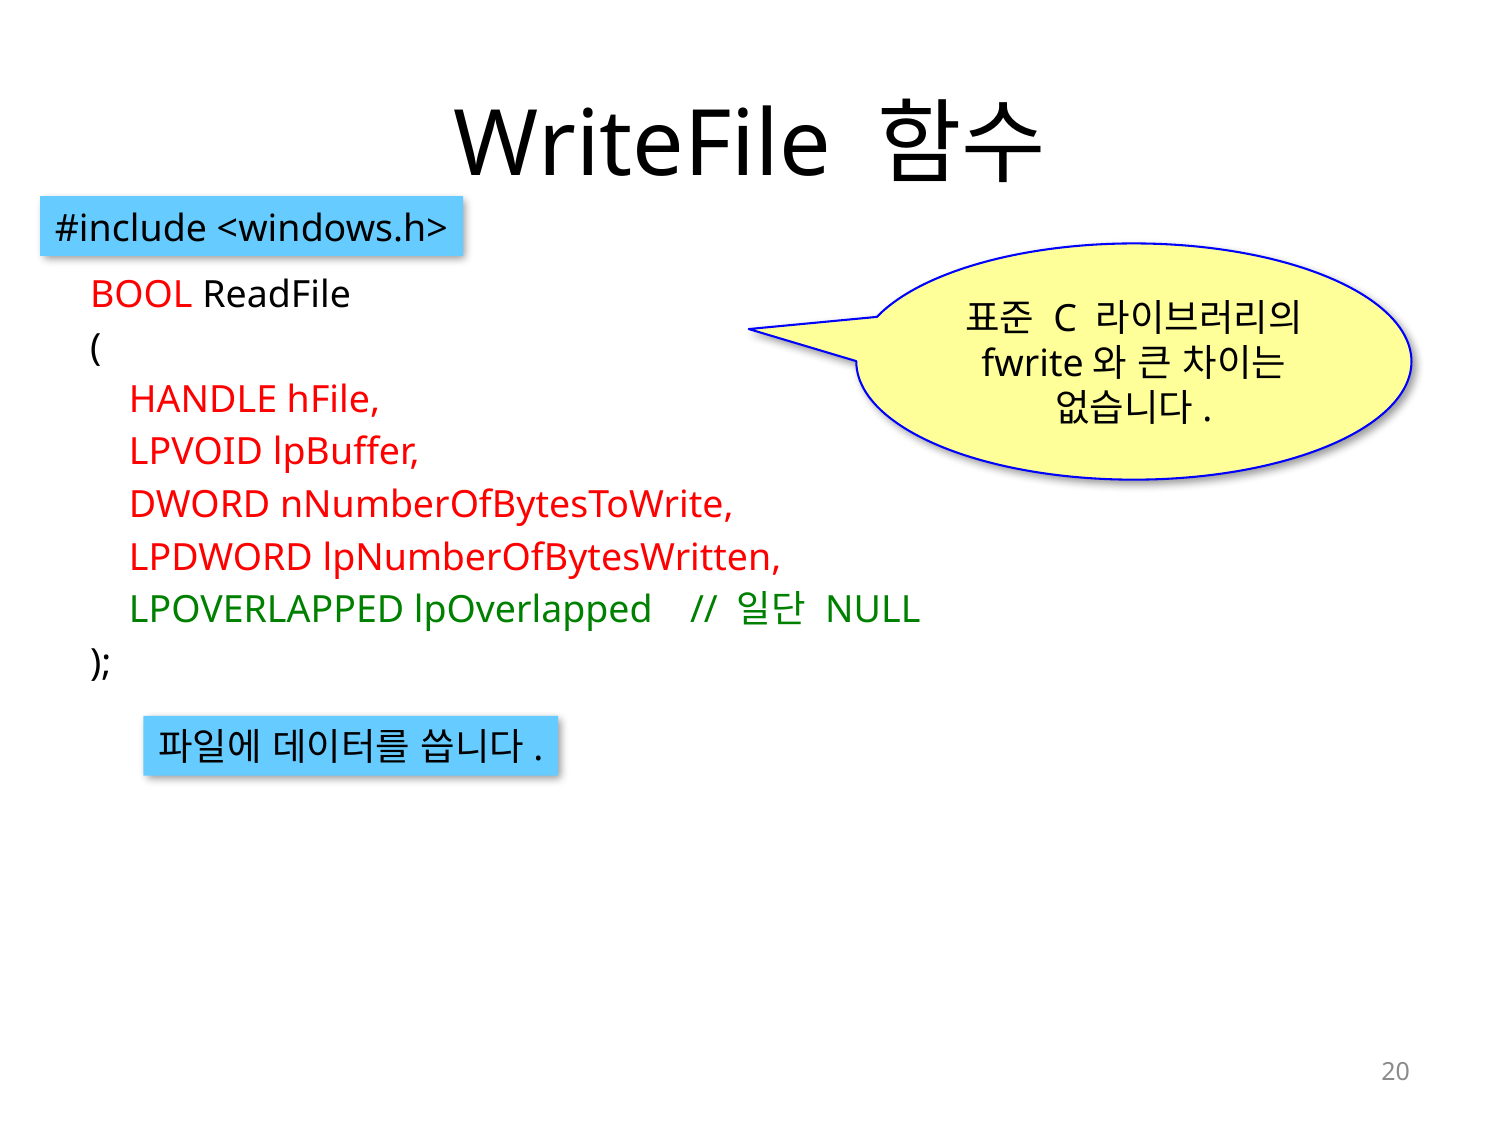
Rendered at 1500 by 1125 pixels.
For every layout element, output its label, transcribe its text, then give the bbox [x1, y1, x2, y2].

list BOOL ReadFile ( HANDLE hFile, LPVOID lpBuffer, DWORD nNumberOfBytesToWrite, LPDWORD lpNumberOfBytesWritten, LPOVERLAPPED lpOverlapped // 일단 NULL ); [75, 262, 1425, 1005]
slide_number 20 [1074, 1042, 1425, 1103]
text_box 파일에 데이터를 씁니다. [143, 715, 559, 776]
text_box #include <windows.h> [40, 196, 464, 256]
title WriteFile 함수 [75, 45, 1425, 233]
text_box 표준 C 라이브러리의 fwrite와 큰 차이는 없습니다. [746, 241, 1414, 482]
